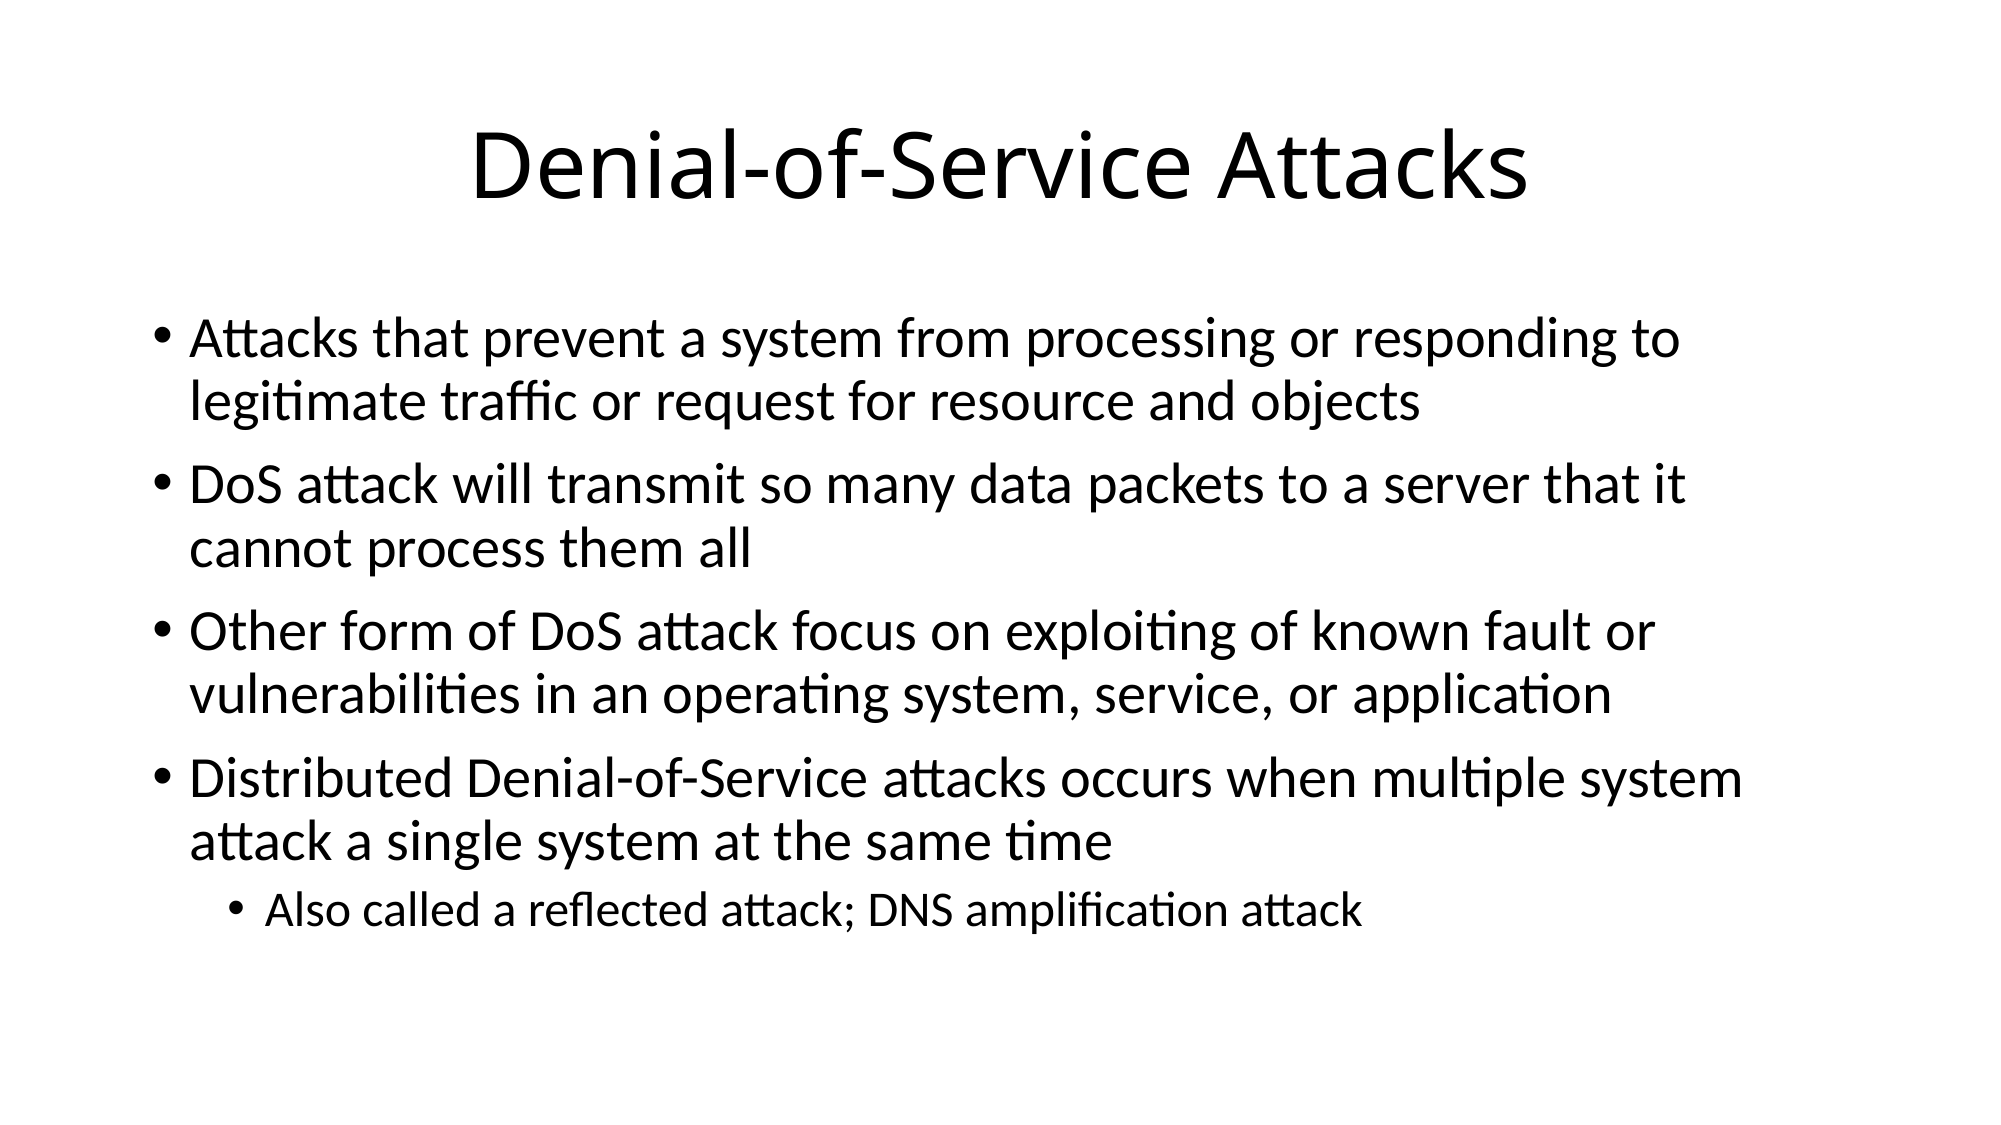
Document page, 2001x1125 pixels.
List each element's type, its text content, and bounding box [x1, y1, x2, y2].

title Denial-of-Service Attacks [137, 59, 1863, 278]
list Attacks that prevent a system from processing or responding to legitimate traffic or request for resource and objects DoS attack will transmit so many data packets to a server that it cannot process them all Other form of DoS attack focus on exploiting of known fault or vulnerabilities in an operating system, service, or application Distributed Denial-of-Service attacks occurs when multiple system attack a single system at the same time Also called a reflected attack; DNS amplification attack [137, 299, 1863, 1014]
